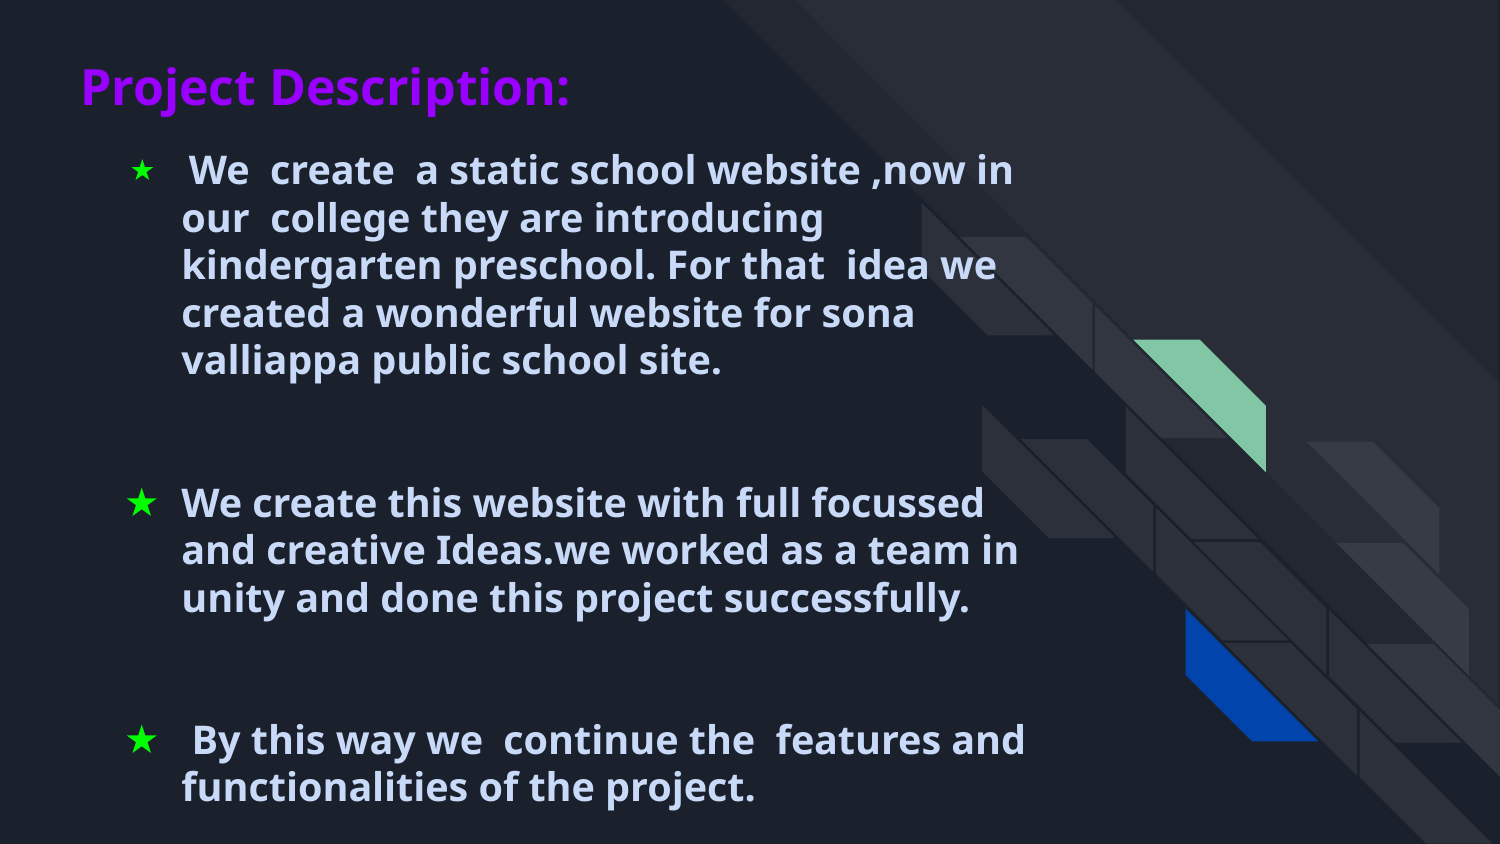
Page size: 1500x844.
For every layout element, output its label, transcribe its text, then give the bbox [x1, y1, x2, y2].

text_box We create a static school website ,now in our college they are introducing kindergarten preschool. For that idea we created a wonderful website for sona valliappa public school site. We create this website with full focussed and creative Ideas.we worked as a team in unity and done this project successfully. By this way we continue the features and functionalities of the project. [91, 130, 1080, 844]
text_box Project Description: [64, 40, 909, 113]
